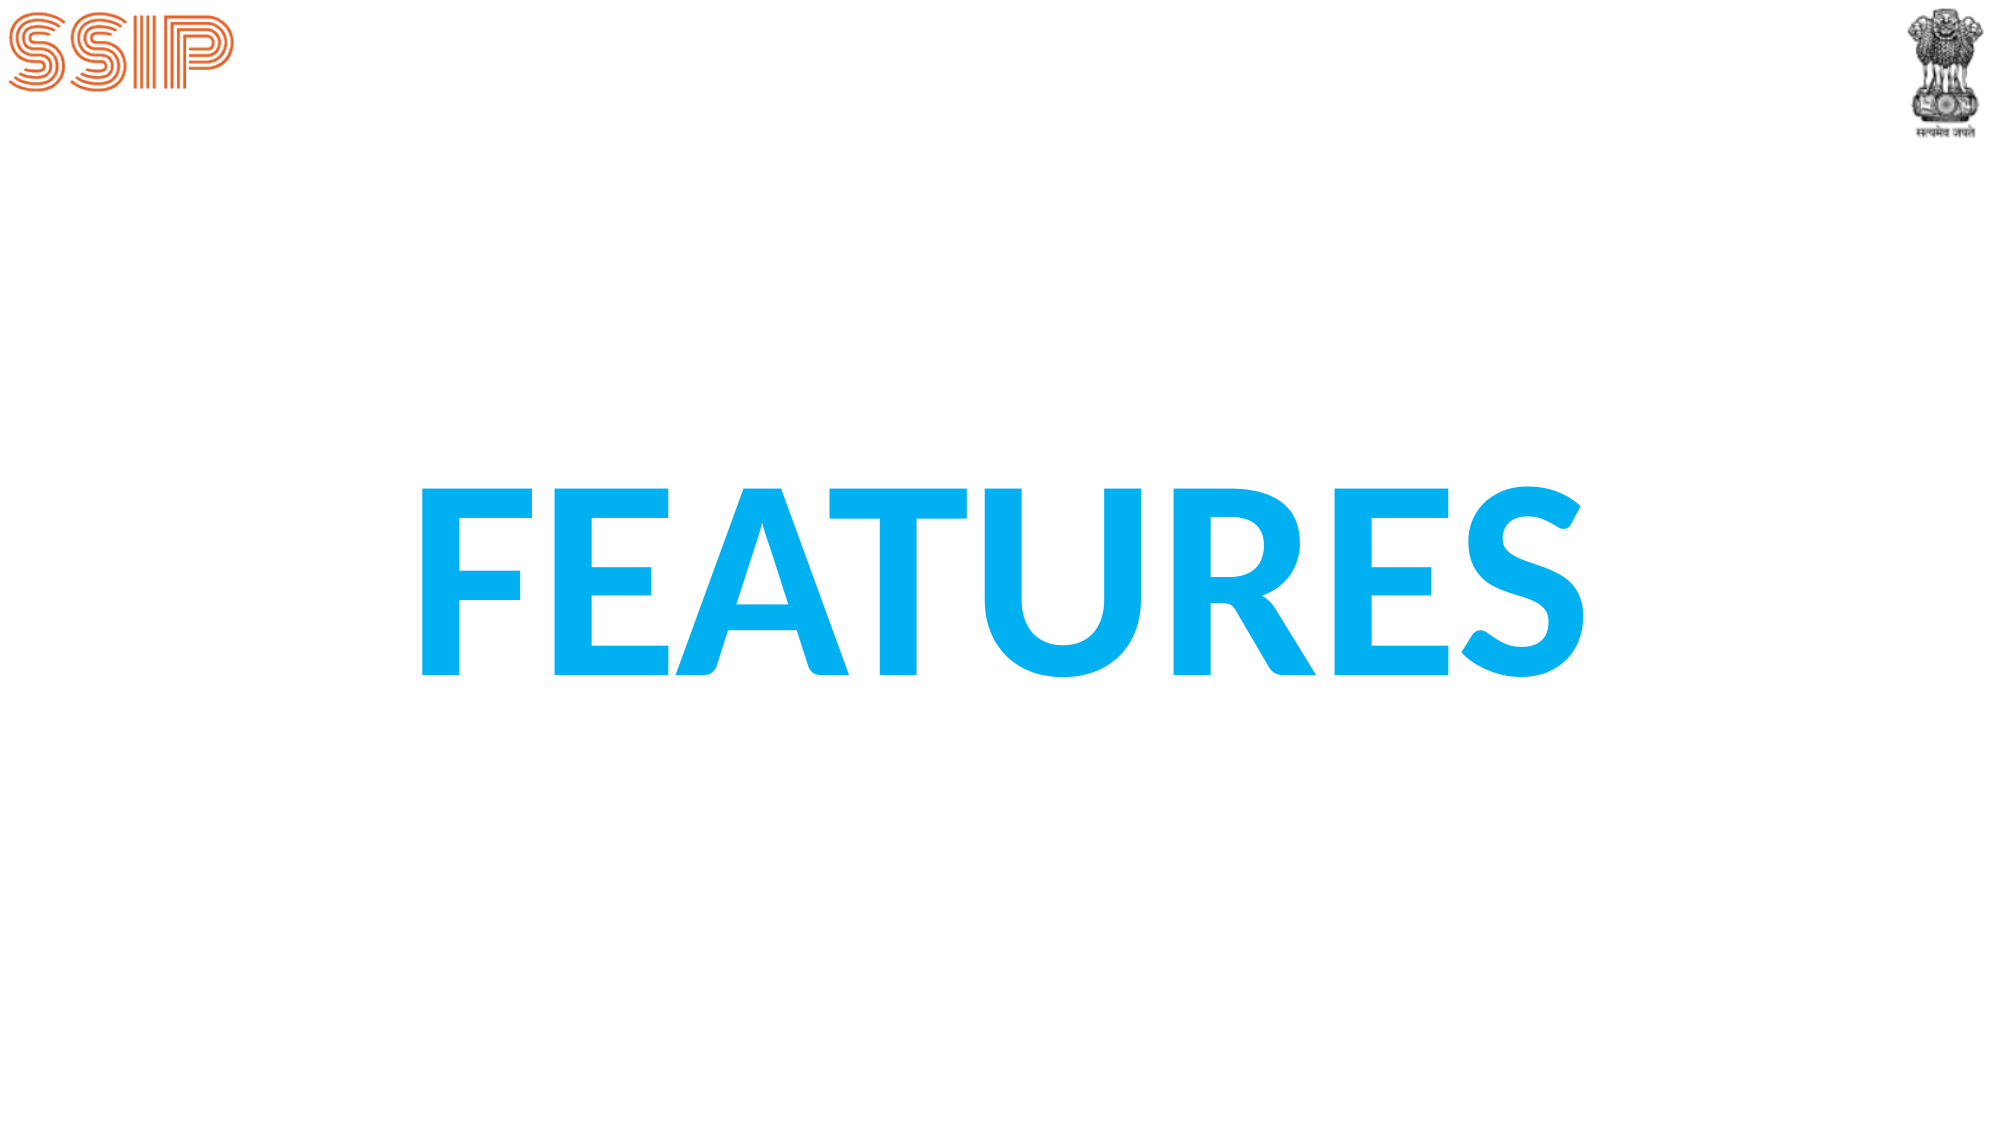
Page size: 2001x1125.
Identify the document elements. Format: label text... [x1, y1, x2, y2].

picture [1899, 0, 2000, 150]
picture [0, 0, 241, 99]
text_box FEATURES [392, 380, 1608, 741]
